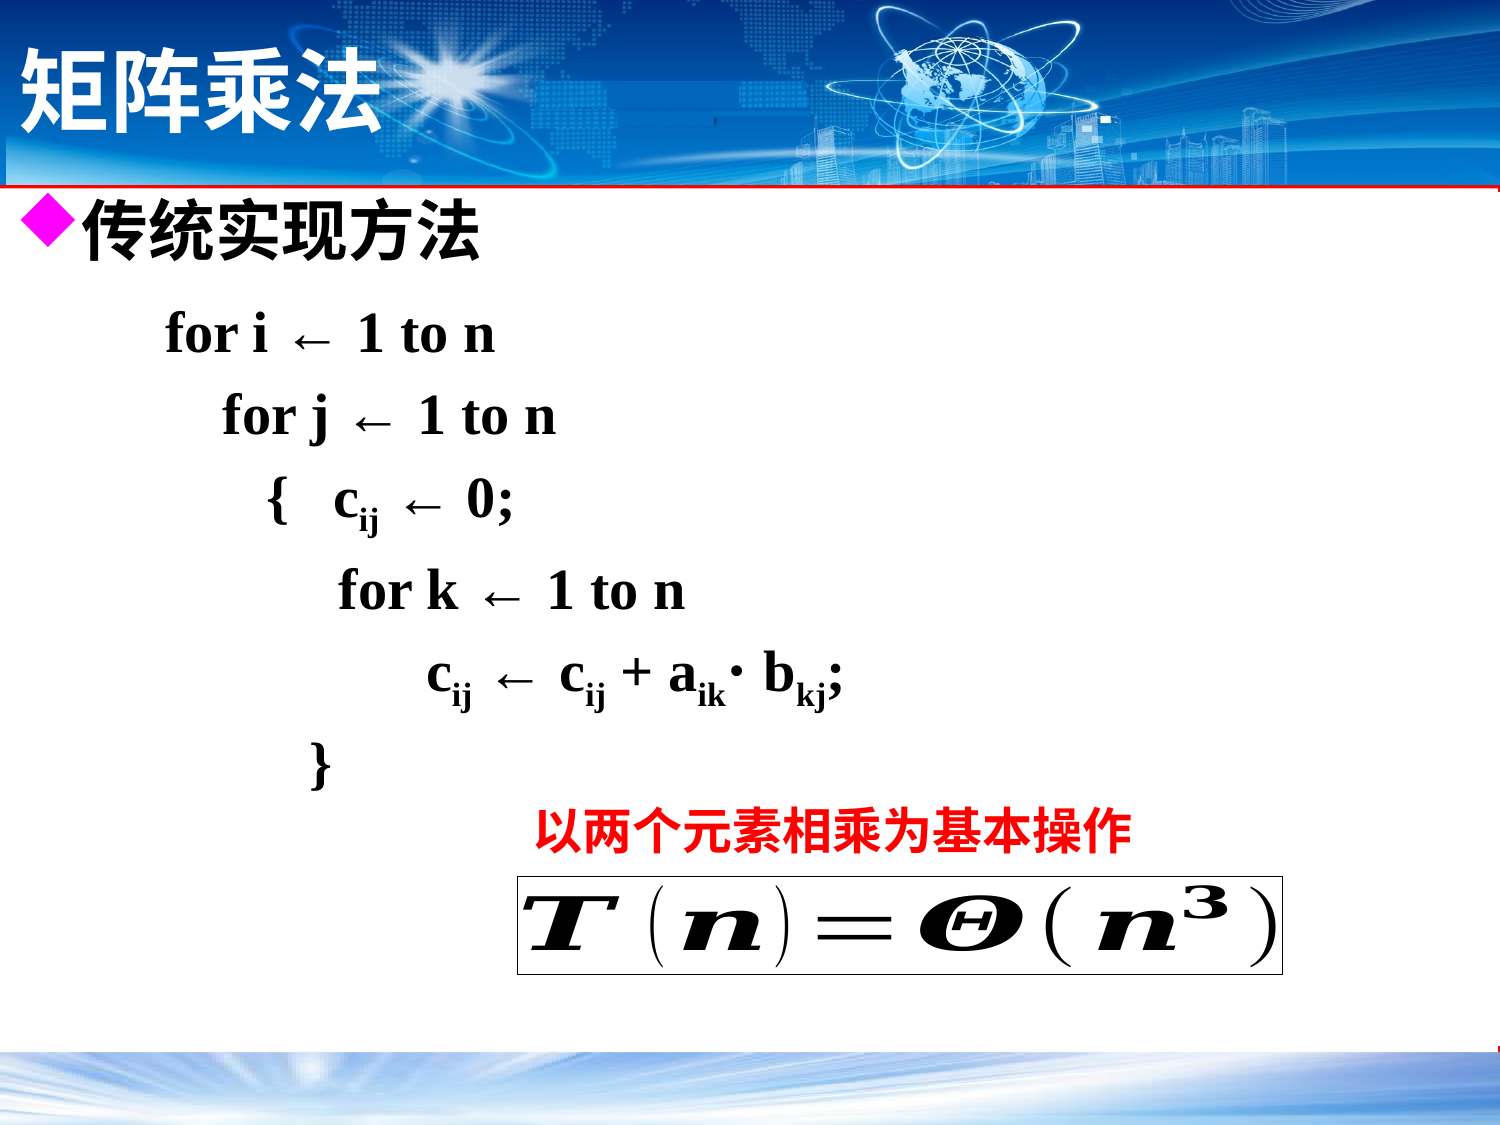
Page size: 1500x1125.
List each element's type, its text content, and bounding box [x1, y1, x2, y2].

text_box 以两个元素相乘为基本操作 [517, 792, 1283, 868]
list 传统实现方法 for i ← 1 to n for j ← 1 to n { cij ← 0; for k ← 1 to n cij ← cij + aik⋅ bkj; } [0, 188, 1498, 1053]
picture [0, 1052, 1500, 1125]
title 矩阵乘法 [3, 2, 1500, 189]
picture [0, 0, 1500, 185]
